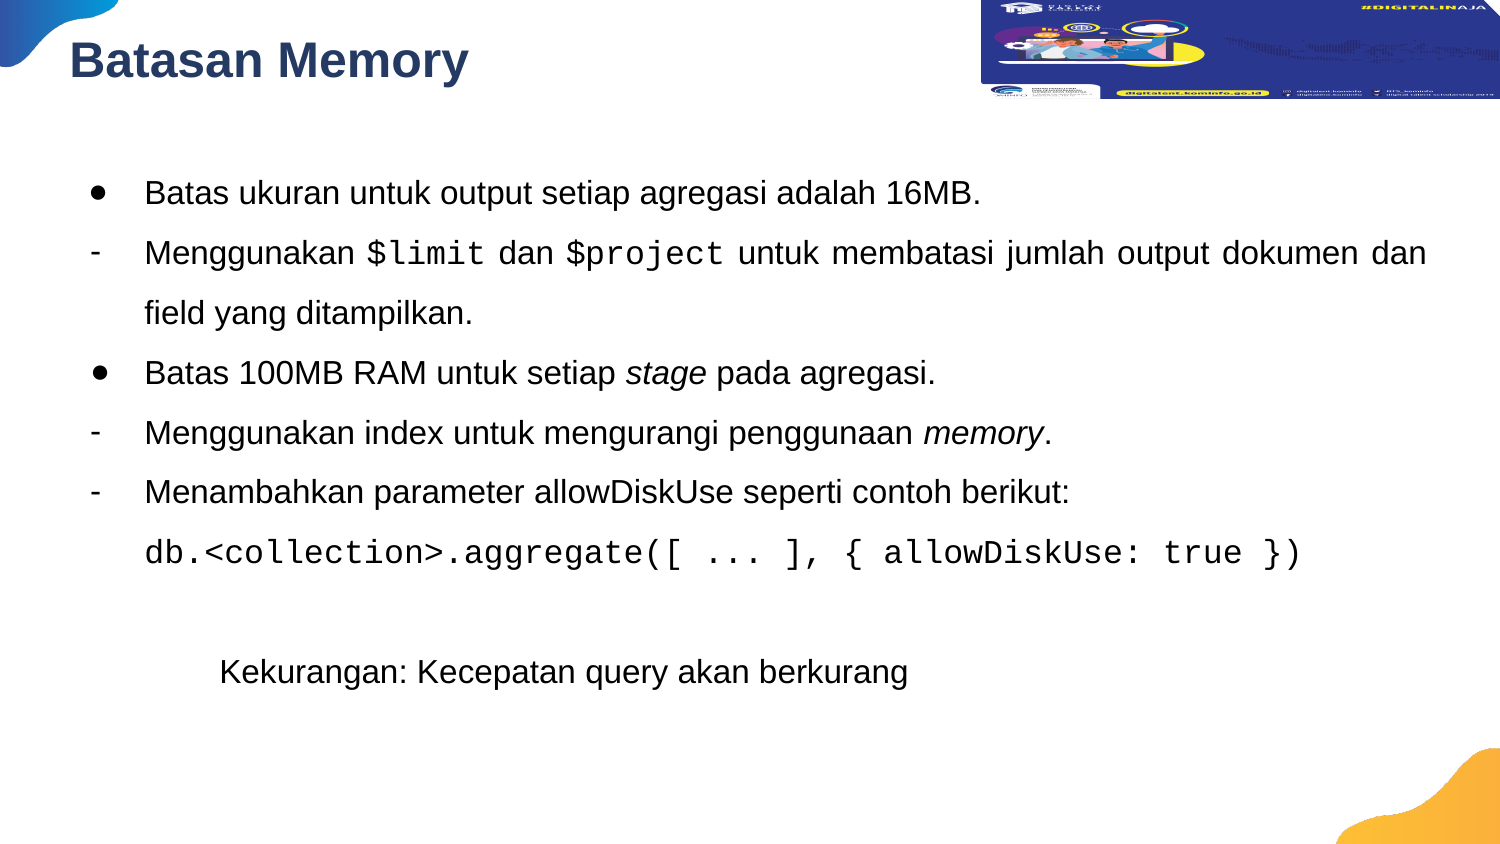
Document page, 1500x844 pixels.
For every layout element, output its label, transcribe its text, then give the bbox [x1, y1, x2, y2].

text_box Batas ukuran untuk output setiap agregasi adalah 16MB. Menggunakan $limit dan $project untuk membatasi jumlah output dokumen dan field yang ditampilkan. Batas 100MB RAM untuk setiap stage pada agregasi. Menggunakan index untuk mengurangi penggunaan memory. Menambahkan parameter allowDiskUse seperti contoh berikut: db.<collection>.aggregate([ ... ], { allowDiskUse: true }) Kekurangan: Kecepatan query akan berkurang [54, 143, 1443, 816]
picture [1334, 740, 1500, 844]
picture [980, 0, 1500, 100]
picture [0, 0, 120, 73]
text_box Batasan Memory [54, 19, 975, 96]
